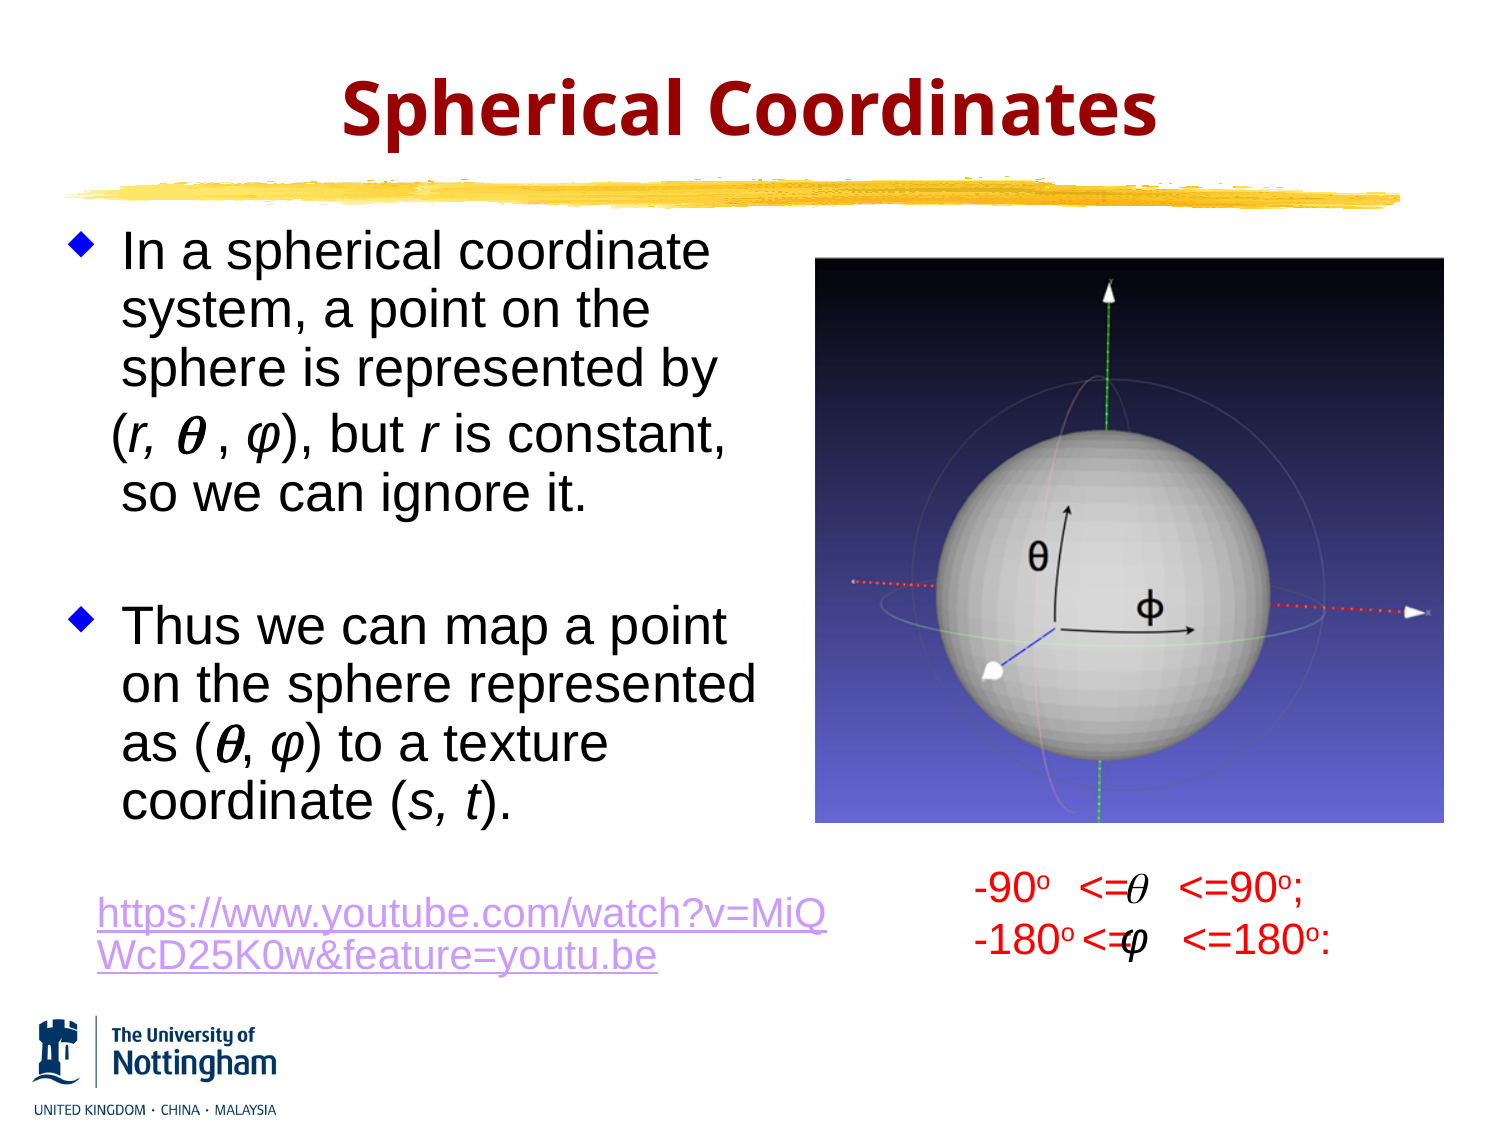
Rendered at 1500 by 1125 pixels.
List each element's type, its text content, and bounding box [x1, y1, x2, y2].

title Spherical Coordinates [112, 37, 1388, 173]
text_box  [1107, 852, 1161, 902]
text_box φ [1105, 902, 1164, 970]
list In a spherical coordinate system, a point on the sphere is represented by (r,  , φ), but r is constant, so we can ignore it. Thus we can map a point on the sphere represented as (, φ) to a texture coordinate (s, t). [49, 214, 801, 868]
picture [23, 1011, 293, 1125]
text_box https://www.youtube.com/watch?v=MiQWcD25K0w&feature=youtu.be [82, 878, 870, 944]
picture [815, 255, 1444, 824]
picture [64, 172, 1400, 216]
text_box -90o <= <=90o; -180o <= <=180o: [958, 851, 1359, 971]
